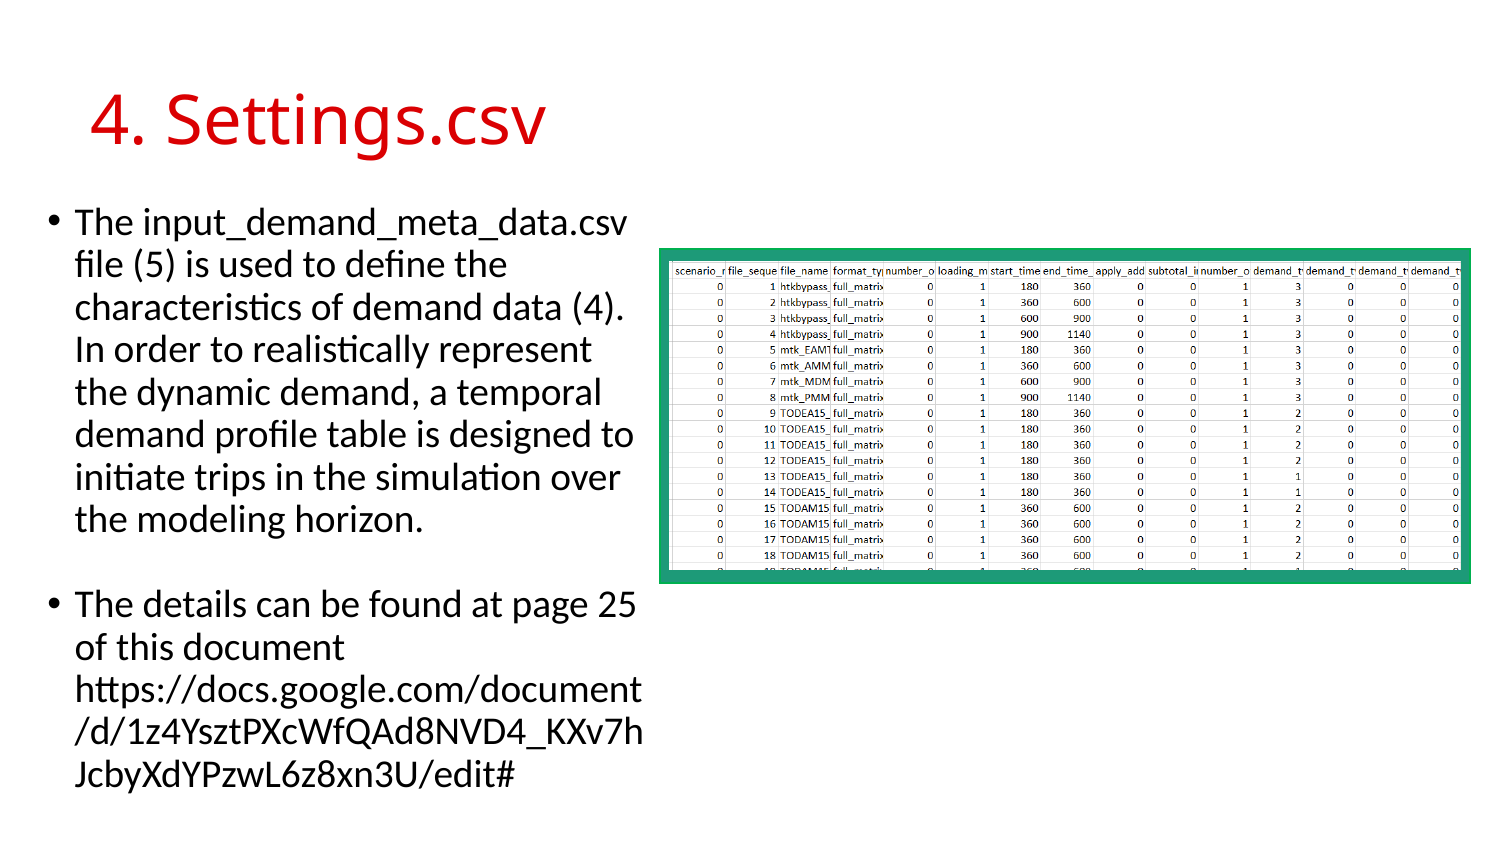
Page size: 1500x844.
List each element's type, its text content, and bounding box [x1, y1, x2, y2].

list The input_demand_meta_data.csv file (5) is used to define the characteristics of demand data (4). In order to realistically represent the dynamic demand, a temporal demand profile table is designed to initiate trips in the simulation over the modeling horizon. The details can be found at page 25 of this document https://docs.google.com/document/d/1z4YsztPXcWfQAd8NVD4_KXv7hJcbyXdYPzwL6z8xn3U/edit# [32, 186, 660, 820]
text_box [659, 248, 1471, 584]
title 4. Settings.csv [75, 33, 1425, 175]
picture [669, 261, 1461, 570]
